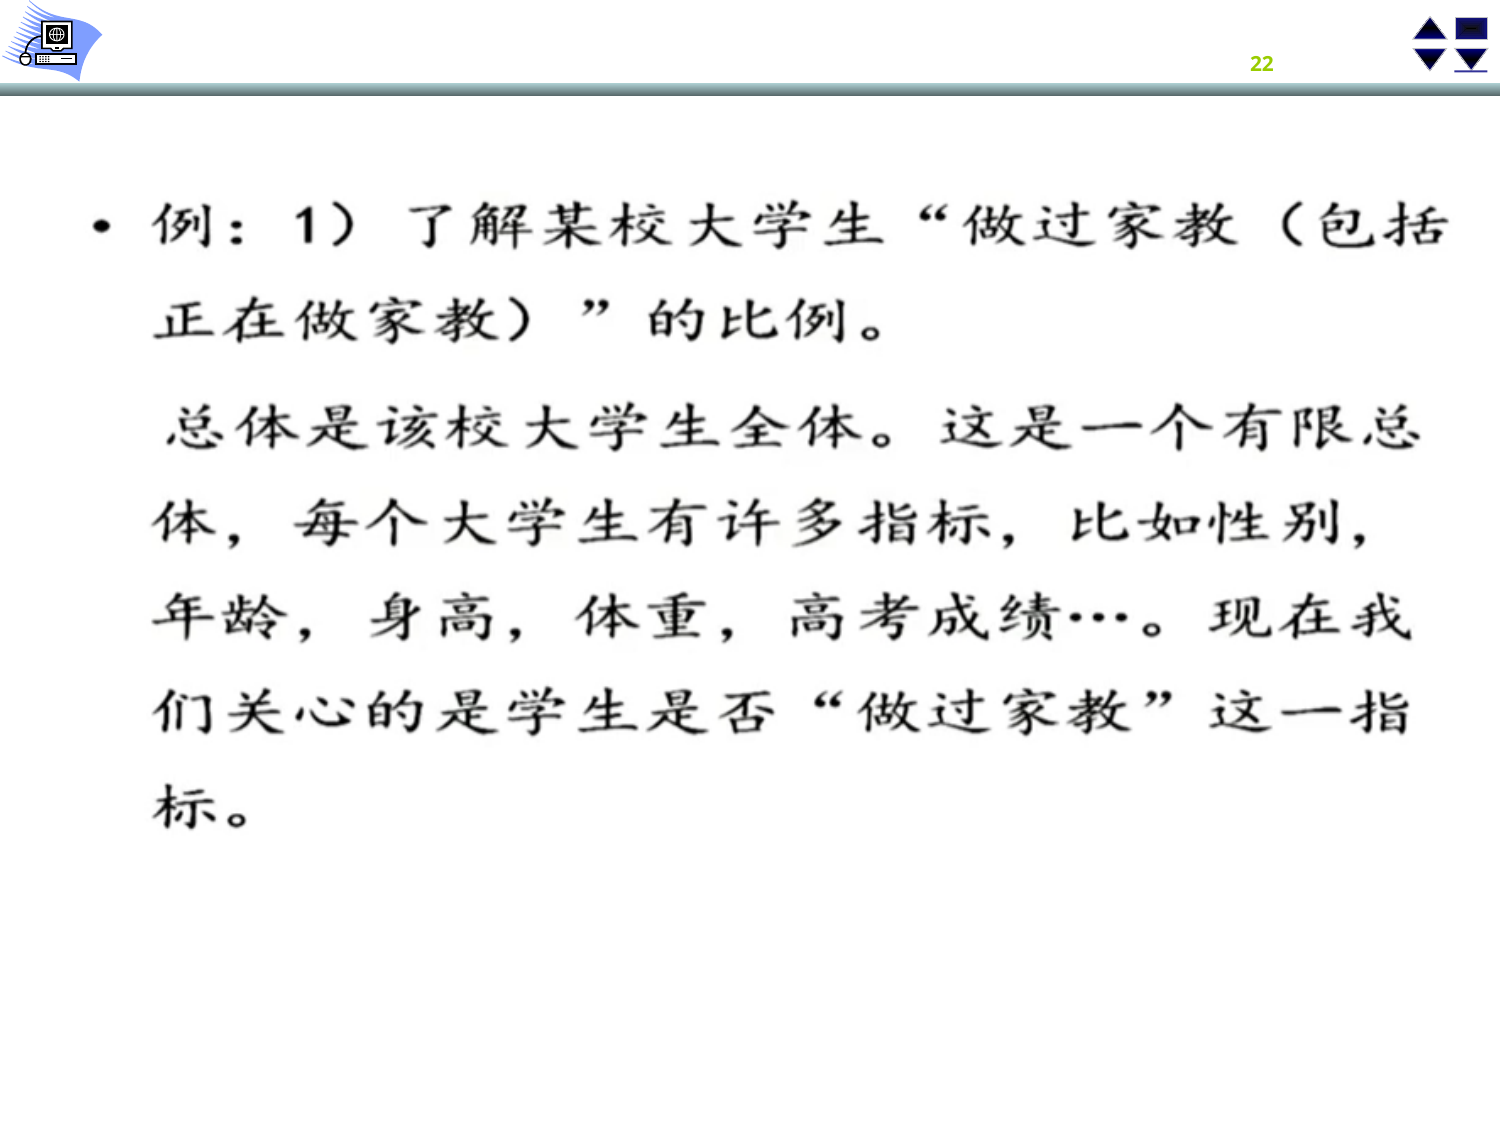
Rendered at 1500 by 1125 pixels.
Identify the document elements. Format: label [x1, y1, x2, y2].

picture [52, 172, 1499, 873]
